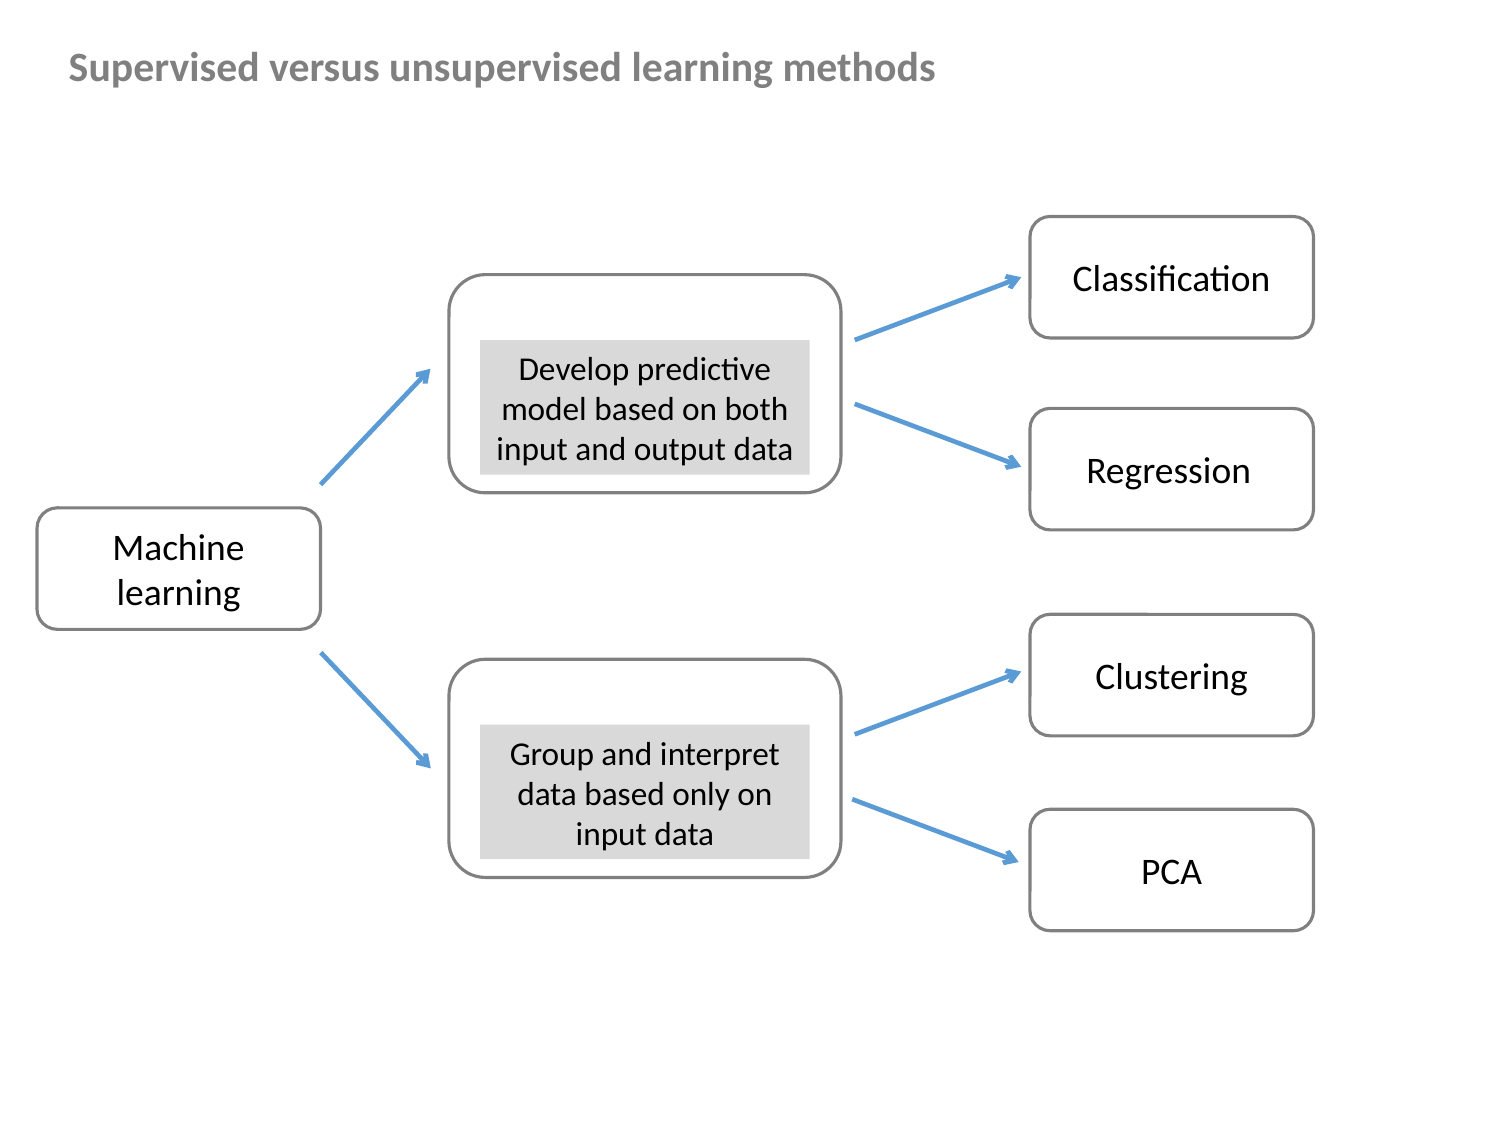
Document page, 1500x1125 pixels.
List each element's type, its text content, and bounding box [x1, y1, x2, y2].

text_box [320, 368, 431, 485]
text_box [447, 658, 842, 879]
text_box [1028, 215, 1315, 340]
text_box Machine learning [66, 515, 292, 621]
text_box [854, 277, 1022, 341]
text_box Develop predictive model based on both input and output data [480, 340, 810, 475]
text_box [1028, 407, 1315, 531]
text_box Clustering [1038, 644, 1305, 705]
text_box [854, 403, 1022, 467]
text_box Group and interpret data based only on input data [480, 724, 810, 860]
text_box Classification [1038, 246, 1305, 307]
text_box Regression [1035, 439, 1302, 499]
text_box Supervised versus unsupervised learning methods [53, 22, 1424, 98]
text_box PCA [1029, 839, 1314, 900]
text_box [320, 652, 431, 769]
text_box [852, 799, 1019, 862]
text_box [447, 273, 842, 494]
text_box [1028, 613, 1315, 737]
text_box [1028, 808, 1315, 932]
text_box [35, 506, 322, 631]
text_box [854, 671, 1022, 735]
